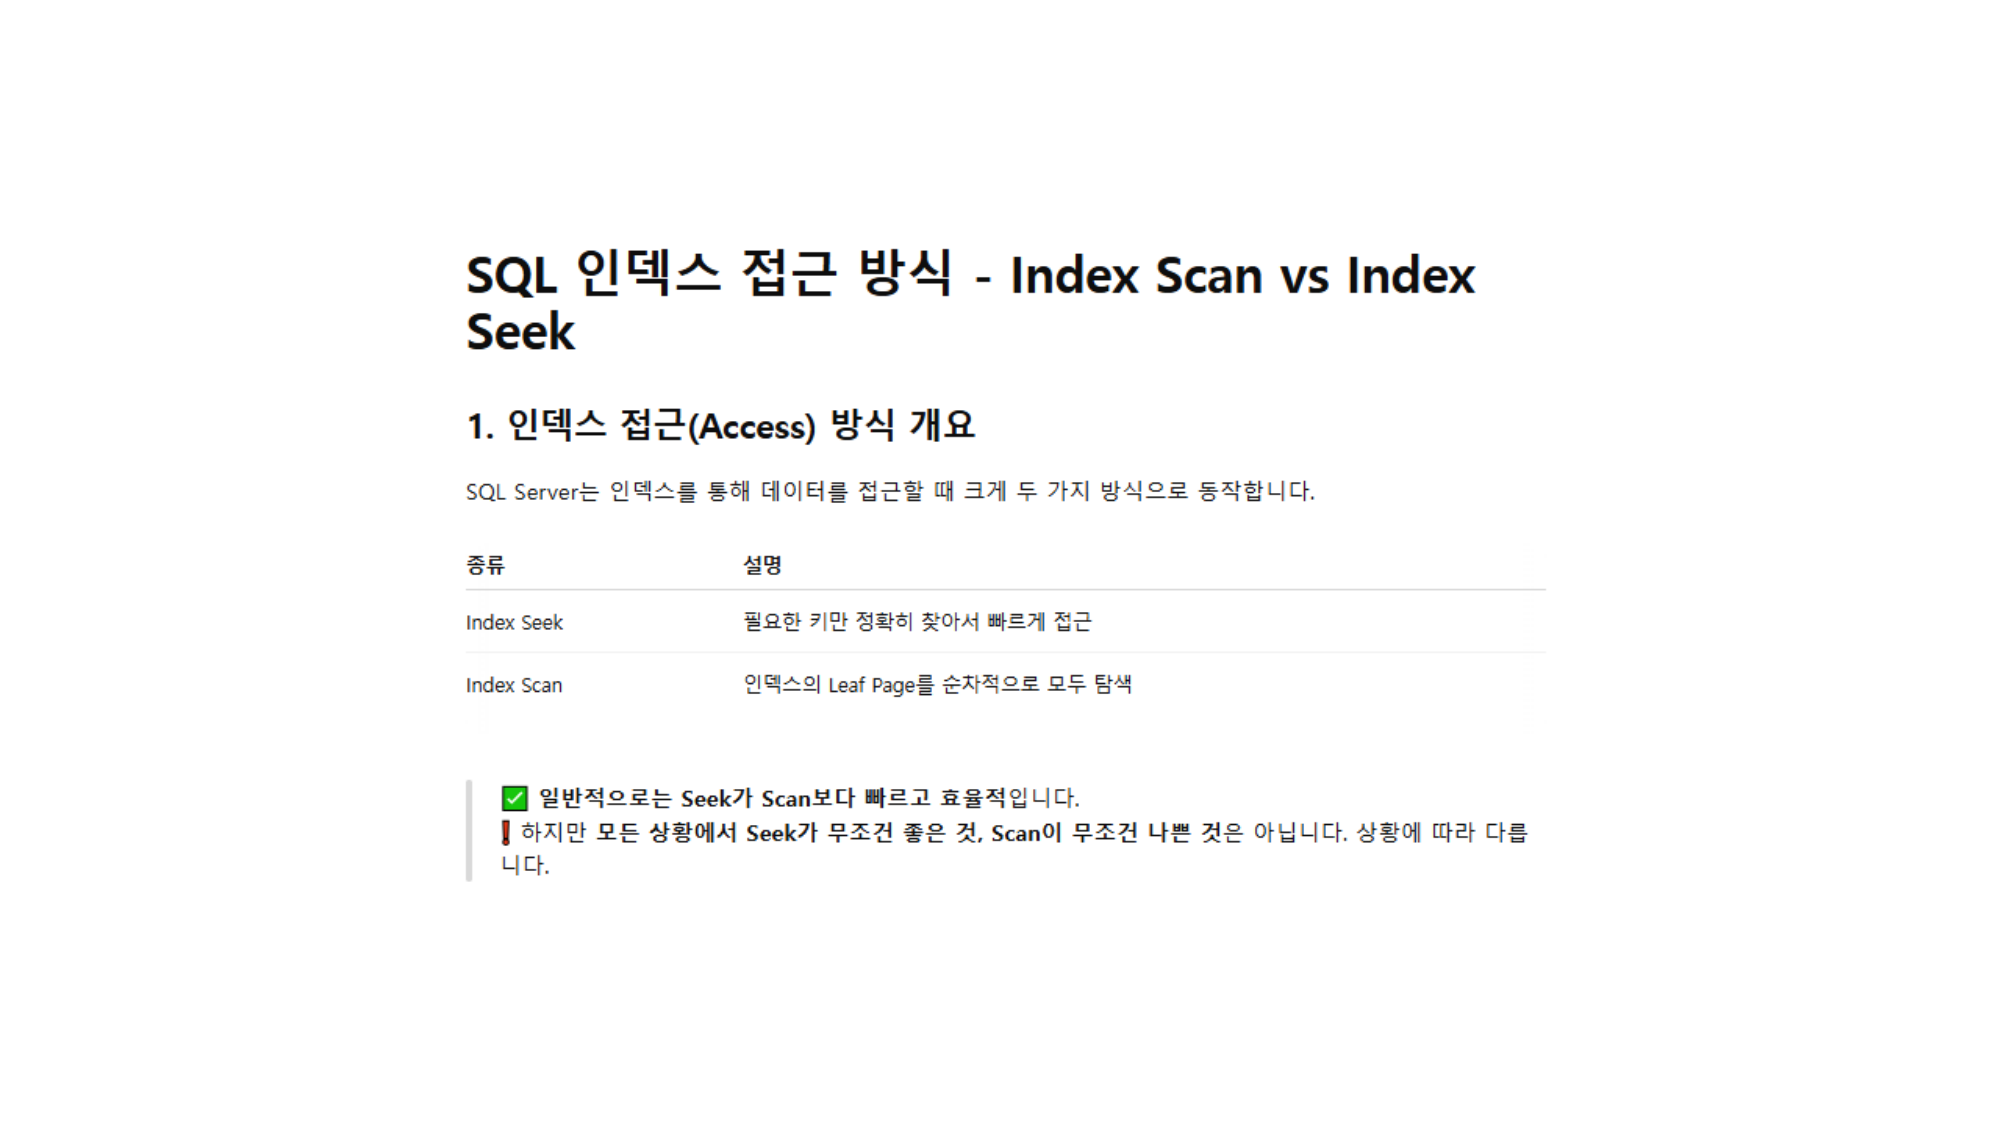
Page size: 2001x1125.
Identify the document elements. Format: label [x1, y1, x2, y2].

picture [424, 218, 1576, 907]
